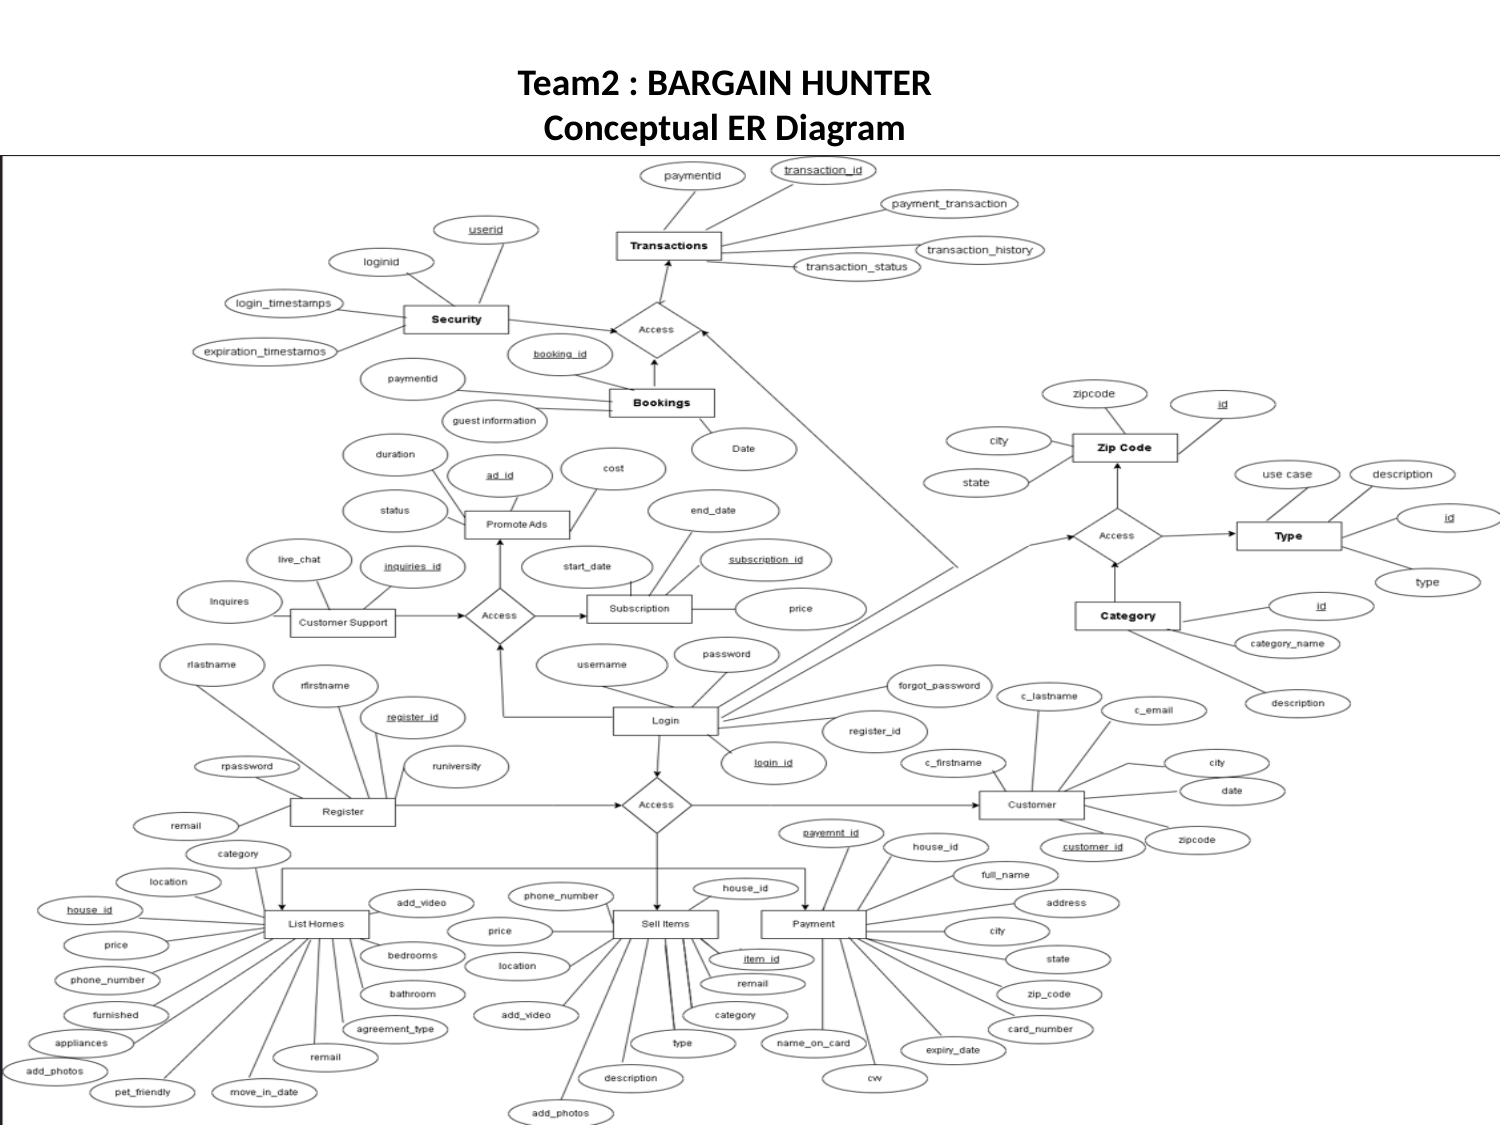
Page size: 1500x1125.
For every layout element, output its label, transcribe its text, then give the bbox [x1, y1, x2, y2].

picture [0, 155, 1500, 1125]
text_box Team2 : BARGAIN HUNTER Conceptual ER Diagram [487, 50, 963, 154]
